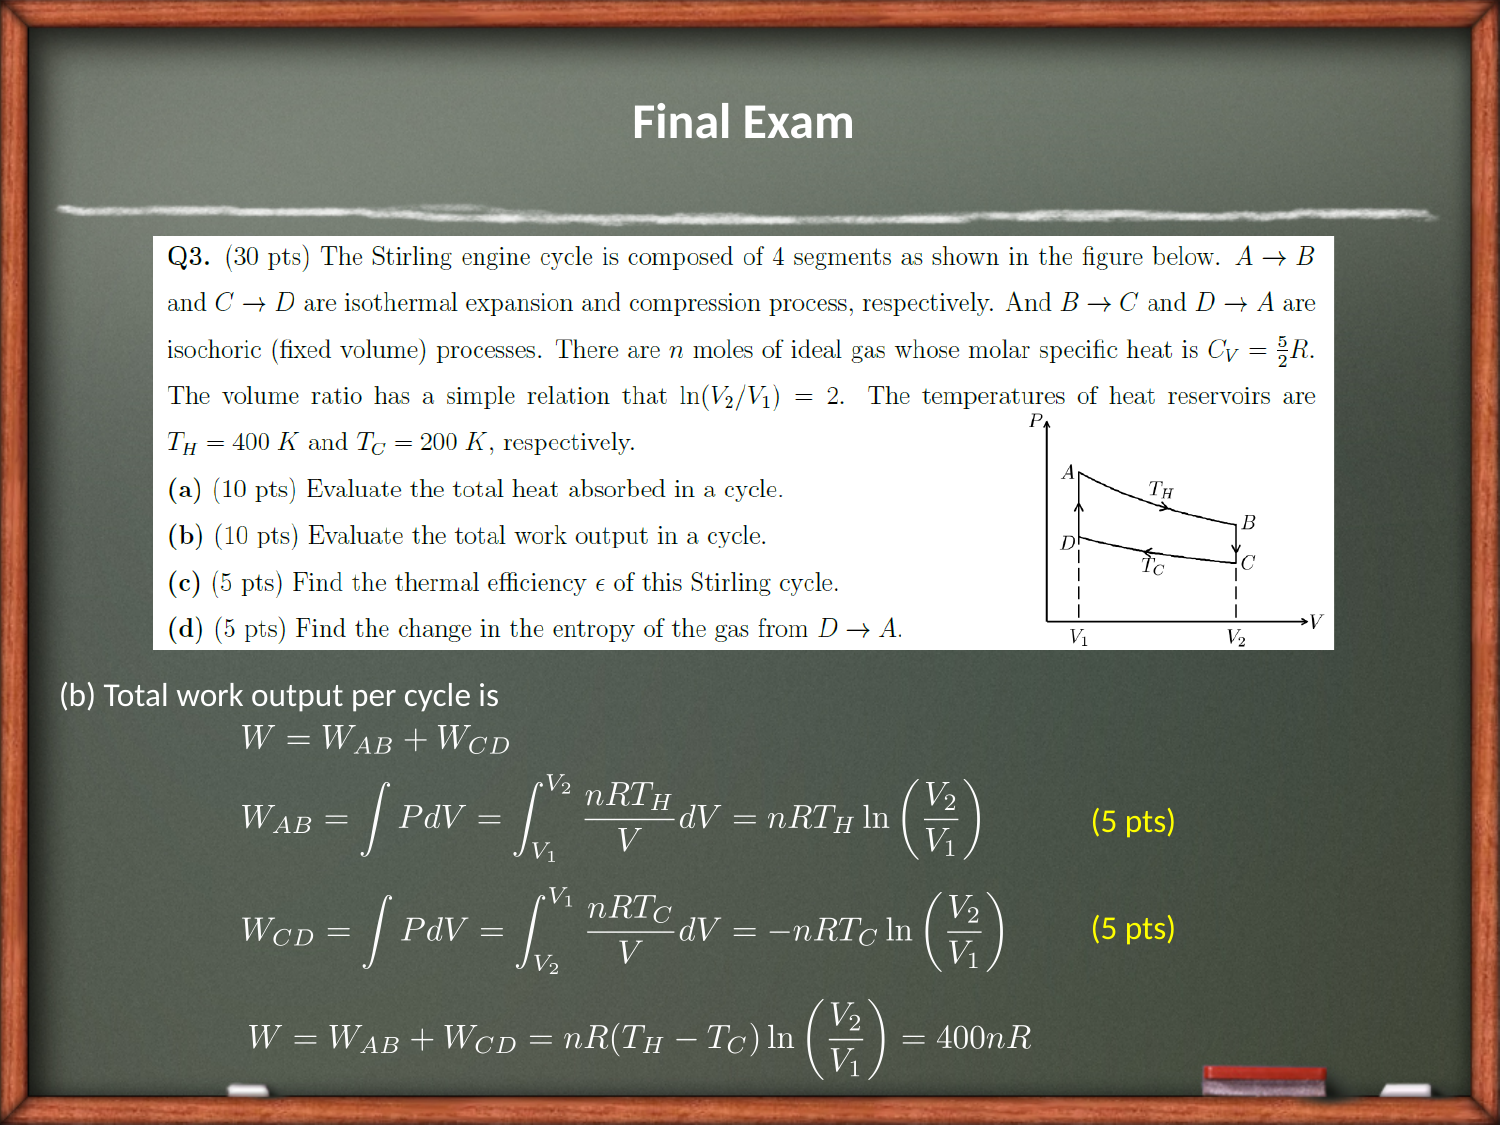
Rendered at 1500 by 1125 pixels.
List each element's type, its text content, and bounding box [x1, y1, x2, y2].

text_box (b) Total work output per cycle is [43, 605, 515, 721]
text_box (5 pts) [1075, 792, 1192, 847]
text_box (5 pts) [1075, 898, 1192, 954]
picture [0, 0, 1500, 1125]
text_box Final Exam [162, 62, 1325, 175]
